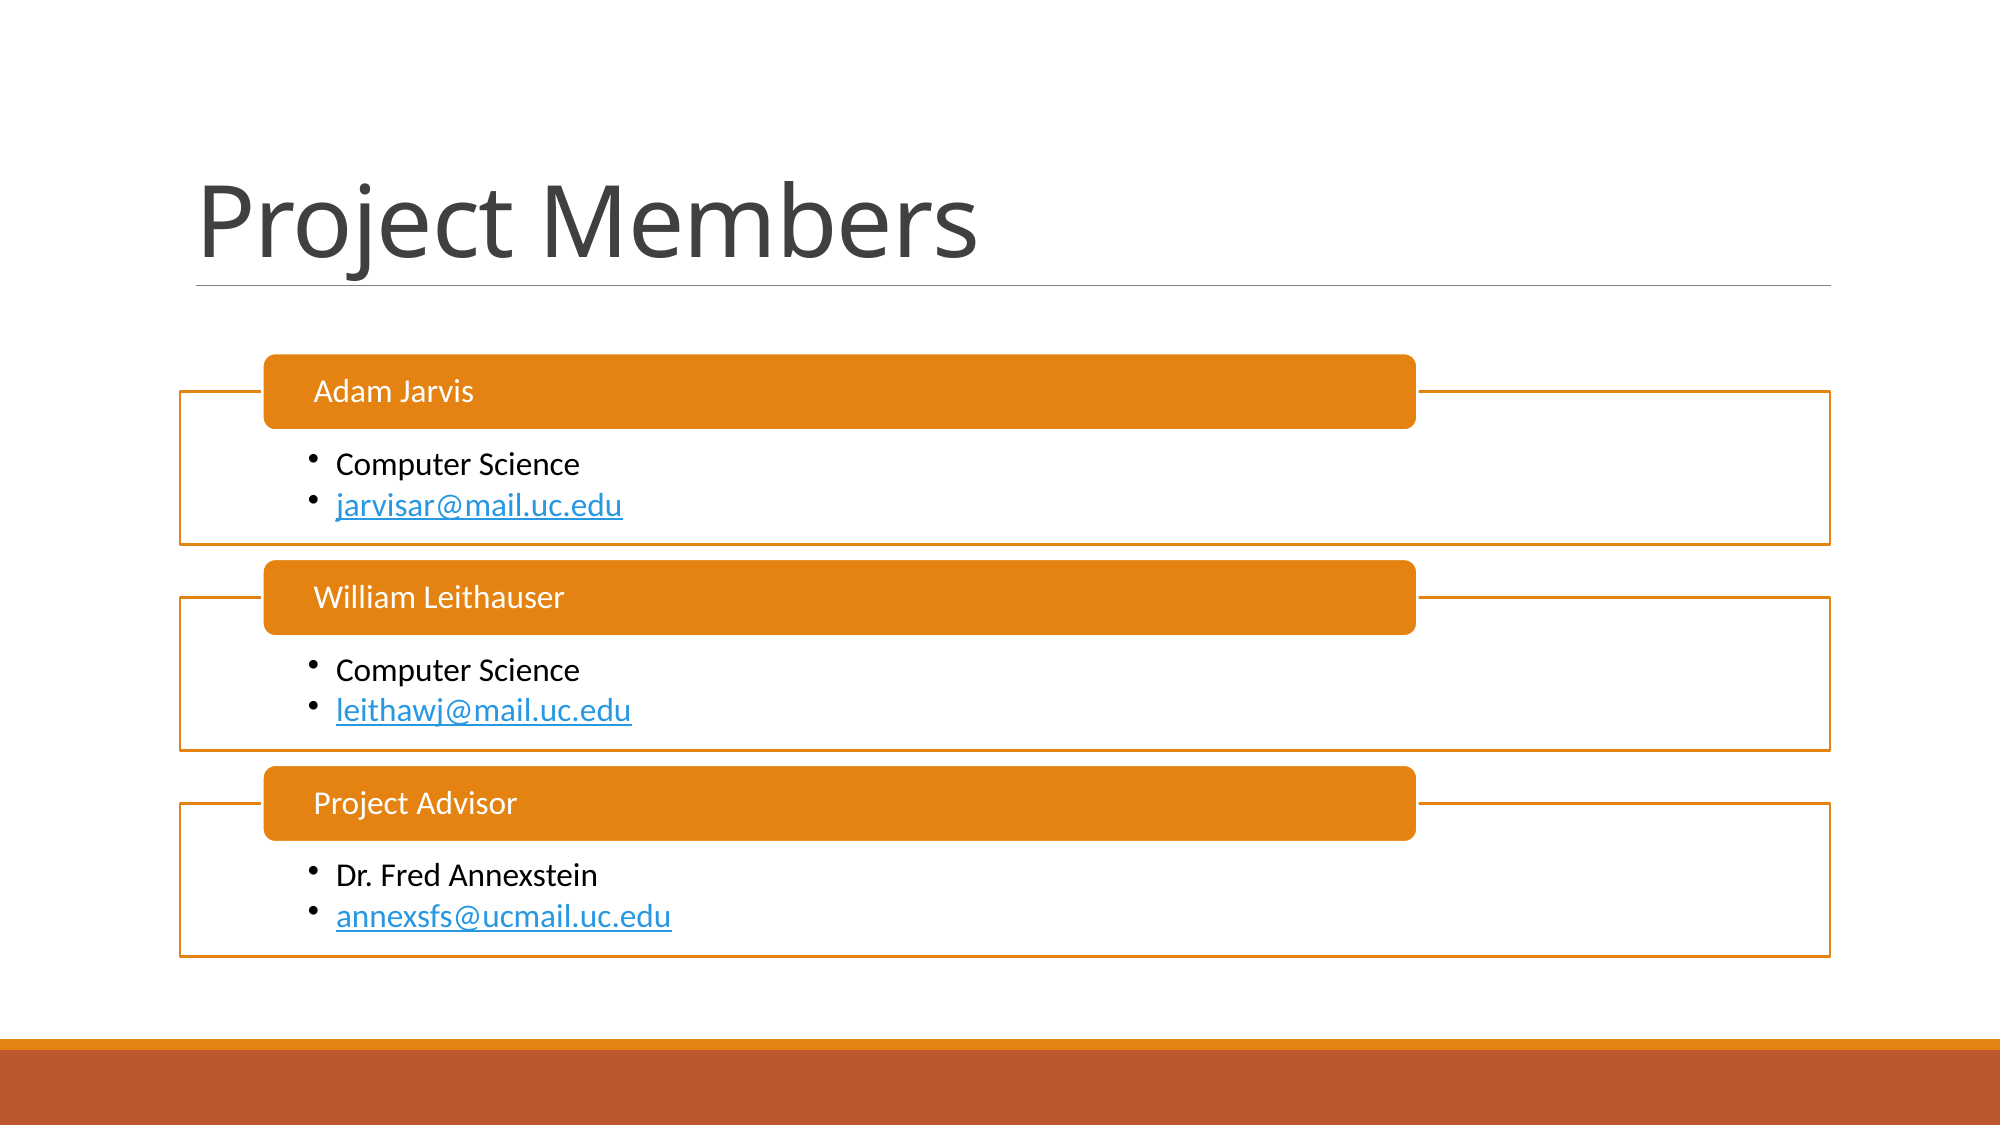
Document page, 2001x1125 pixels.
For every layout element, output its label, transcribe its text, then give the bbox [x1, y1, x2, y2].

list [179, 343, 1831, 966]
title Project Members [180, 47, 1830, 285]
